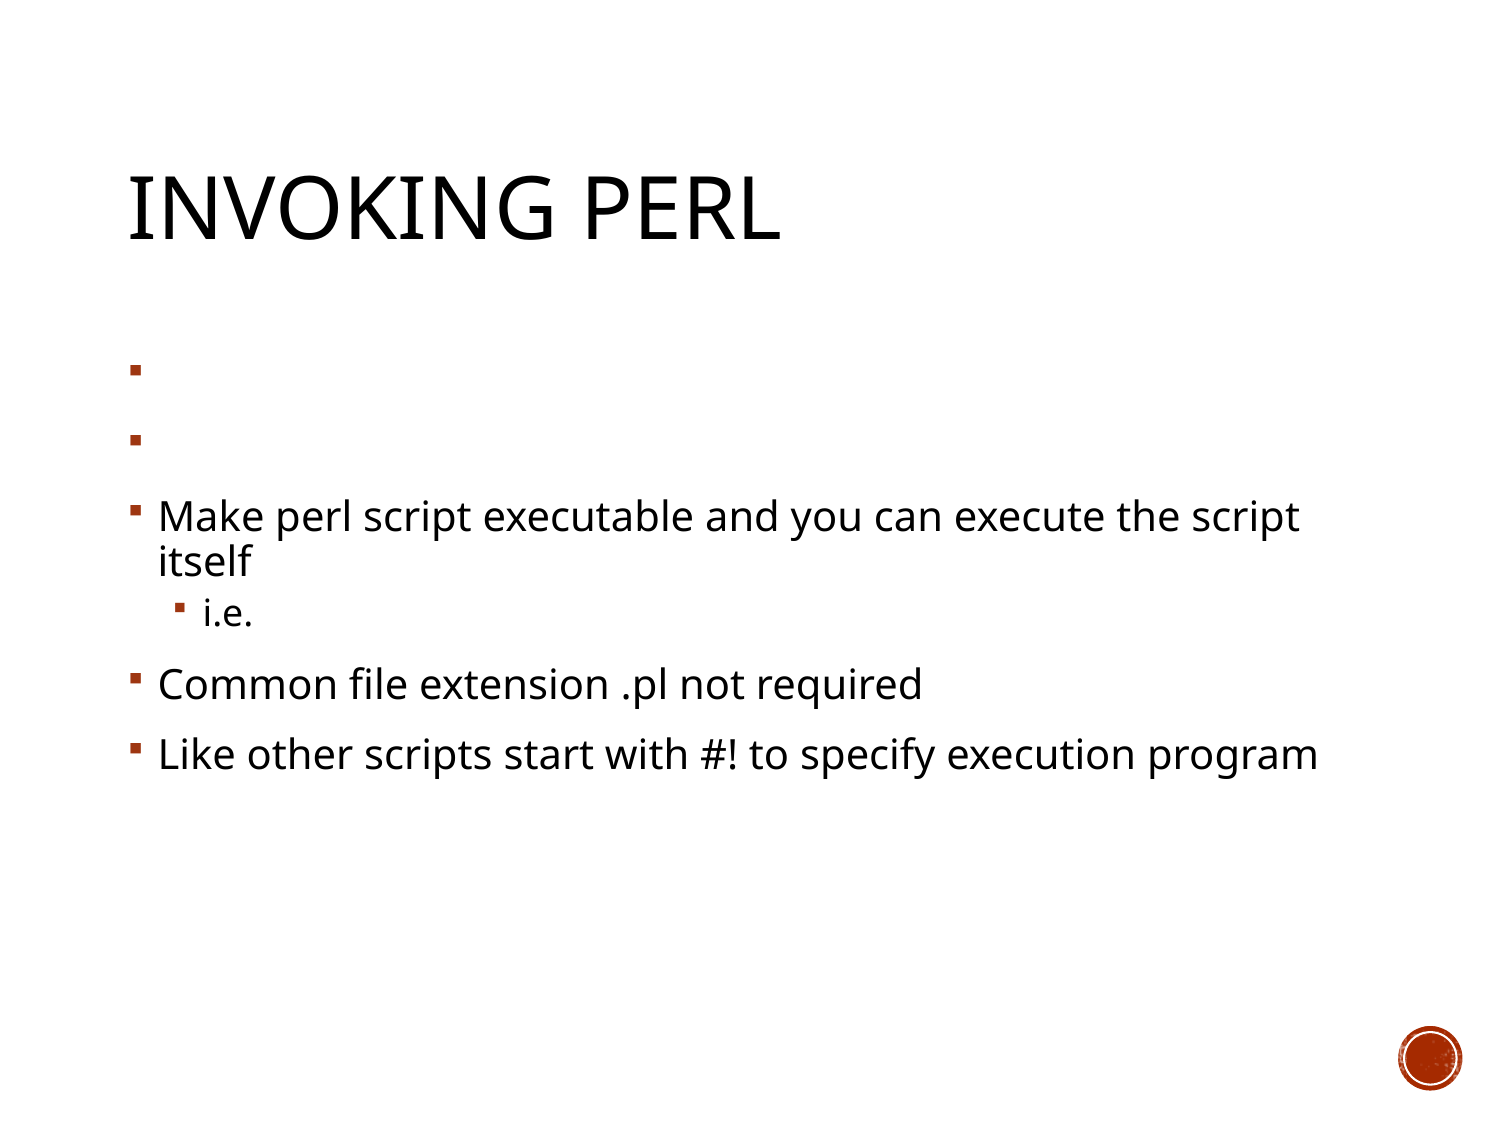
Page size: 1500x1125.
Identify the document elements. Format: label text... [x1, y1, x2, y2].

title Invoking Perl [112, 79, 1388, 344]
list perl –e ‘text of perl program’ perl perl_script Make perl script executable and you can execute the script itself i.e. ./my_script.pl Common file extension .pl not required Like other scripts start with #! to specify execution program [112, 348, 1388, 1013]
